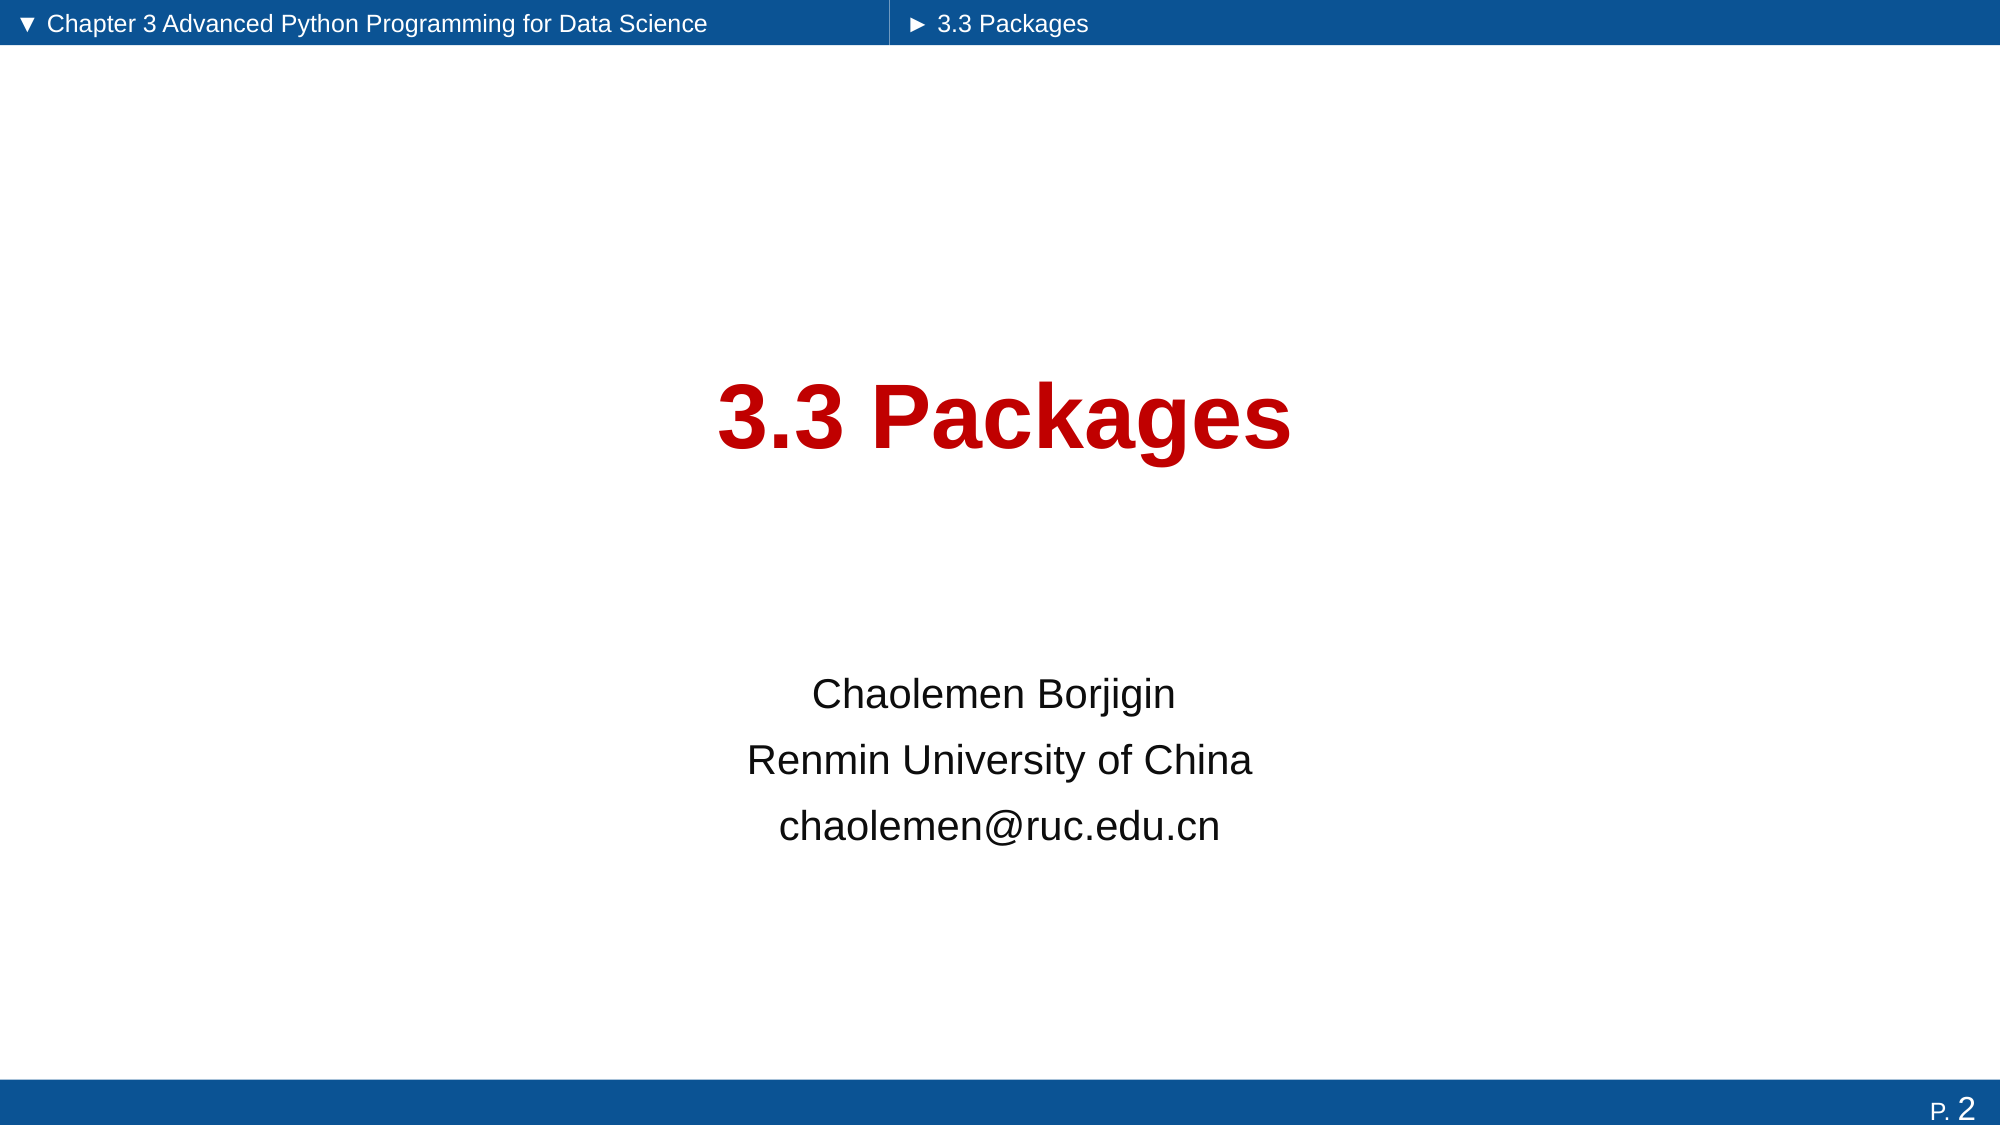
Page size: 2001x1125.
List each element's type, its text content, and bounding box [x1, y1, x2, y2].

text_box Chaolemen Borjigin Renmin University of China chaolemen@ruc.edu.cn [625, 665, 1374, 895]
title 3.3 Packages [54, 314, 1958, 509]
list ► 3.3 Packages [890, 0, 1296, 43]
list ▼ Chapter 3 Advanced Python Programming for Data Science [0, 0, 725, 43]
